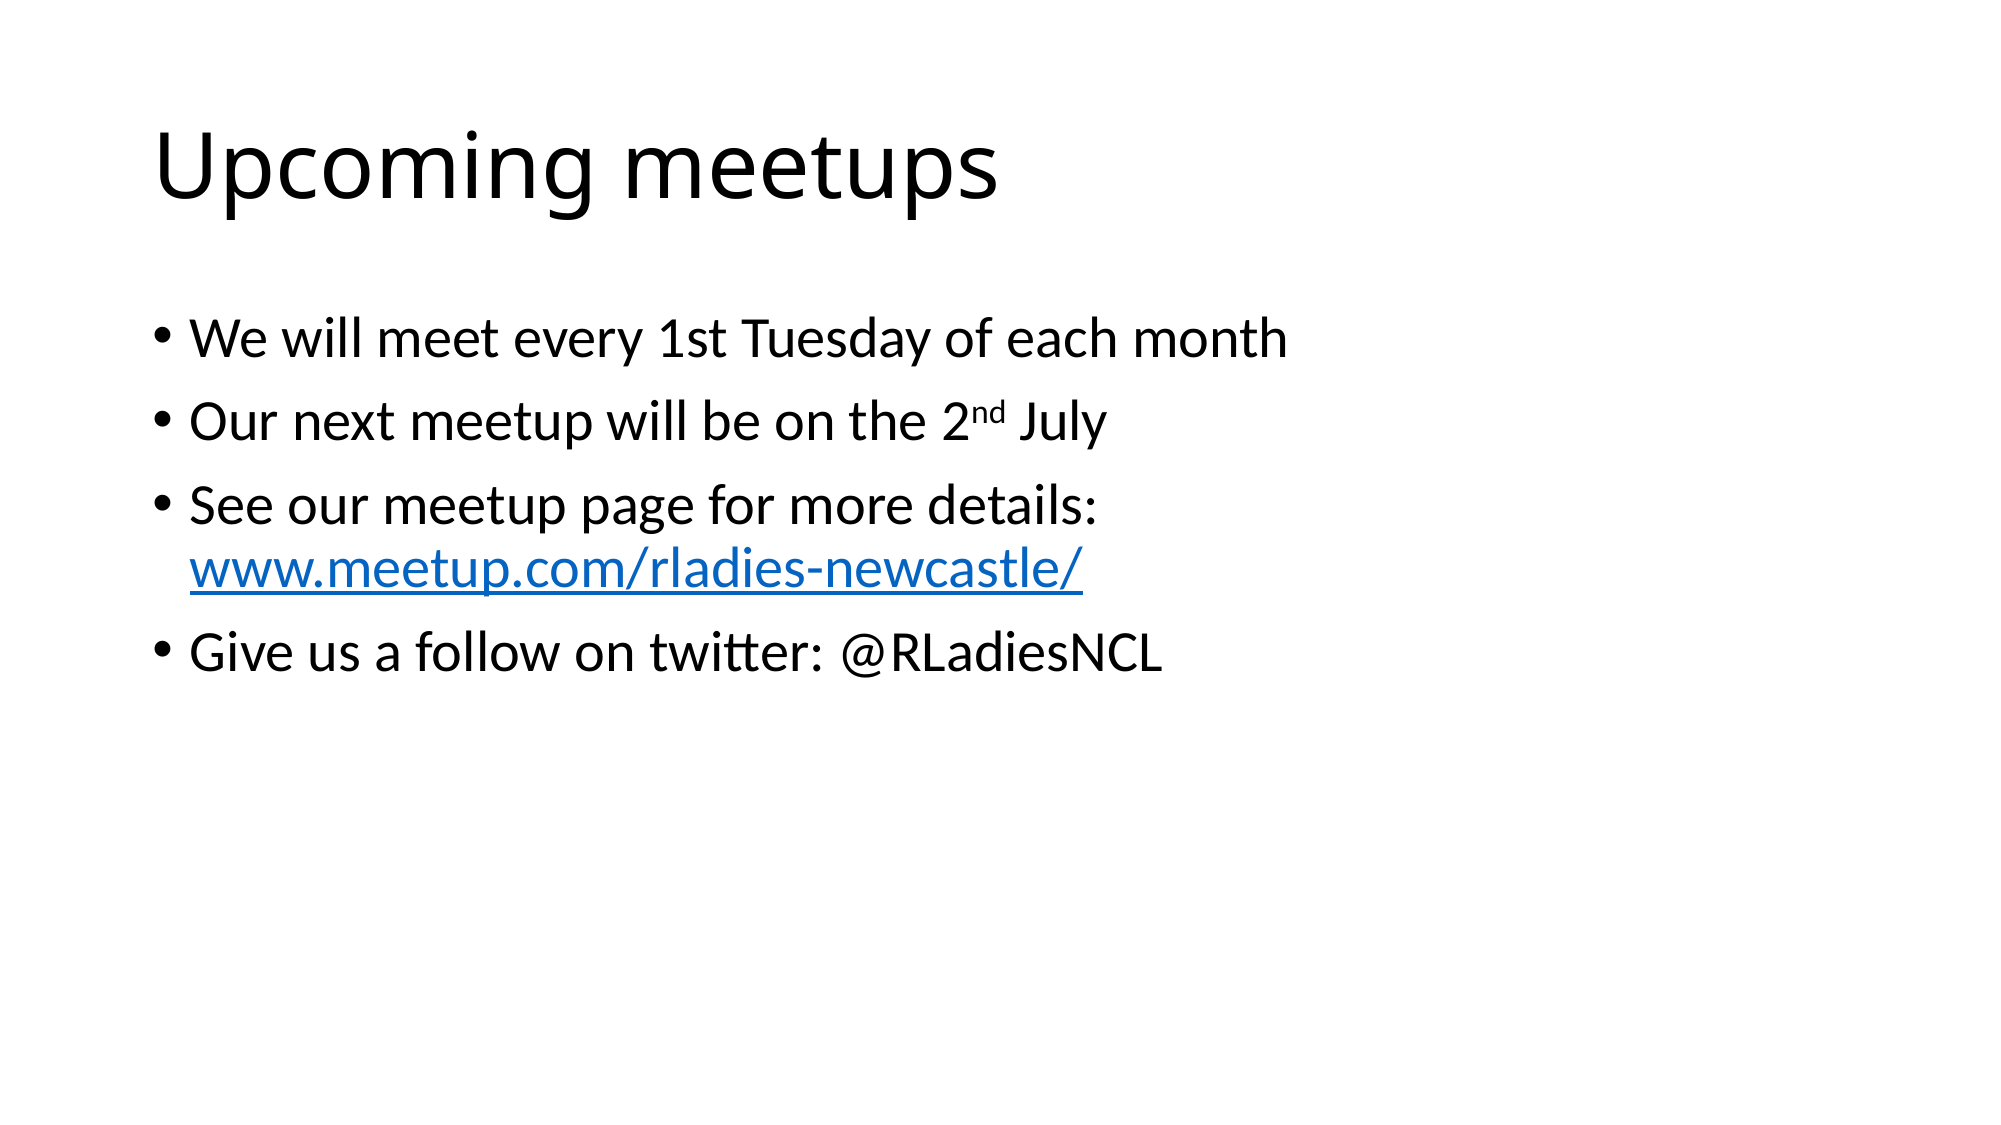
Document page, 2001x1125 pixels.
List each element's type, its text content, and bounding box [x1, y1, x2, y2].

list We will meet every 1st Tuesday of each month Our next meetup will be on the 2nd July See our meetup page for more details: www.meetup.com/rladies-newcastle/ Give us a follow on twitter: @RLadiesNCL [137, 299, 1863, 1014]
title Upcoming meetups [137, 59, 1863, 278]
